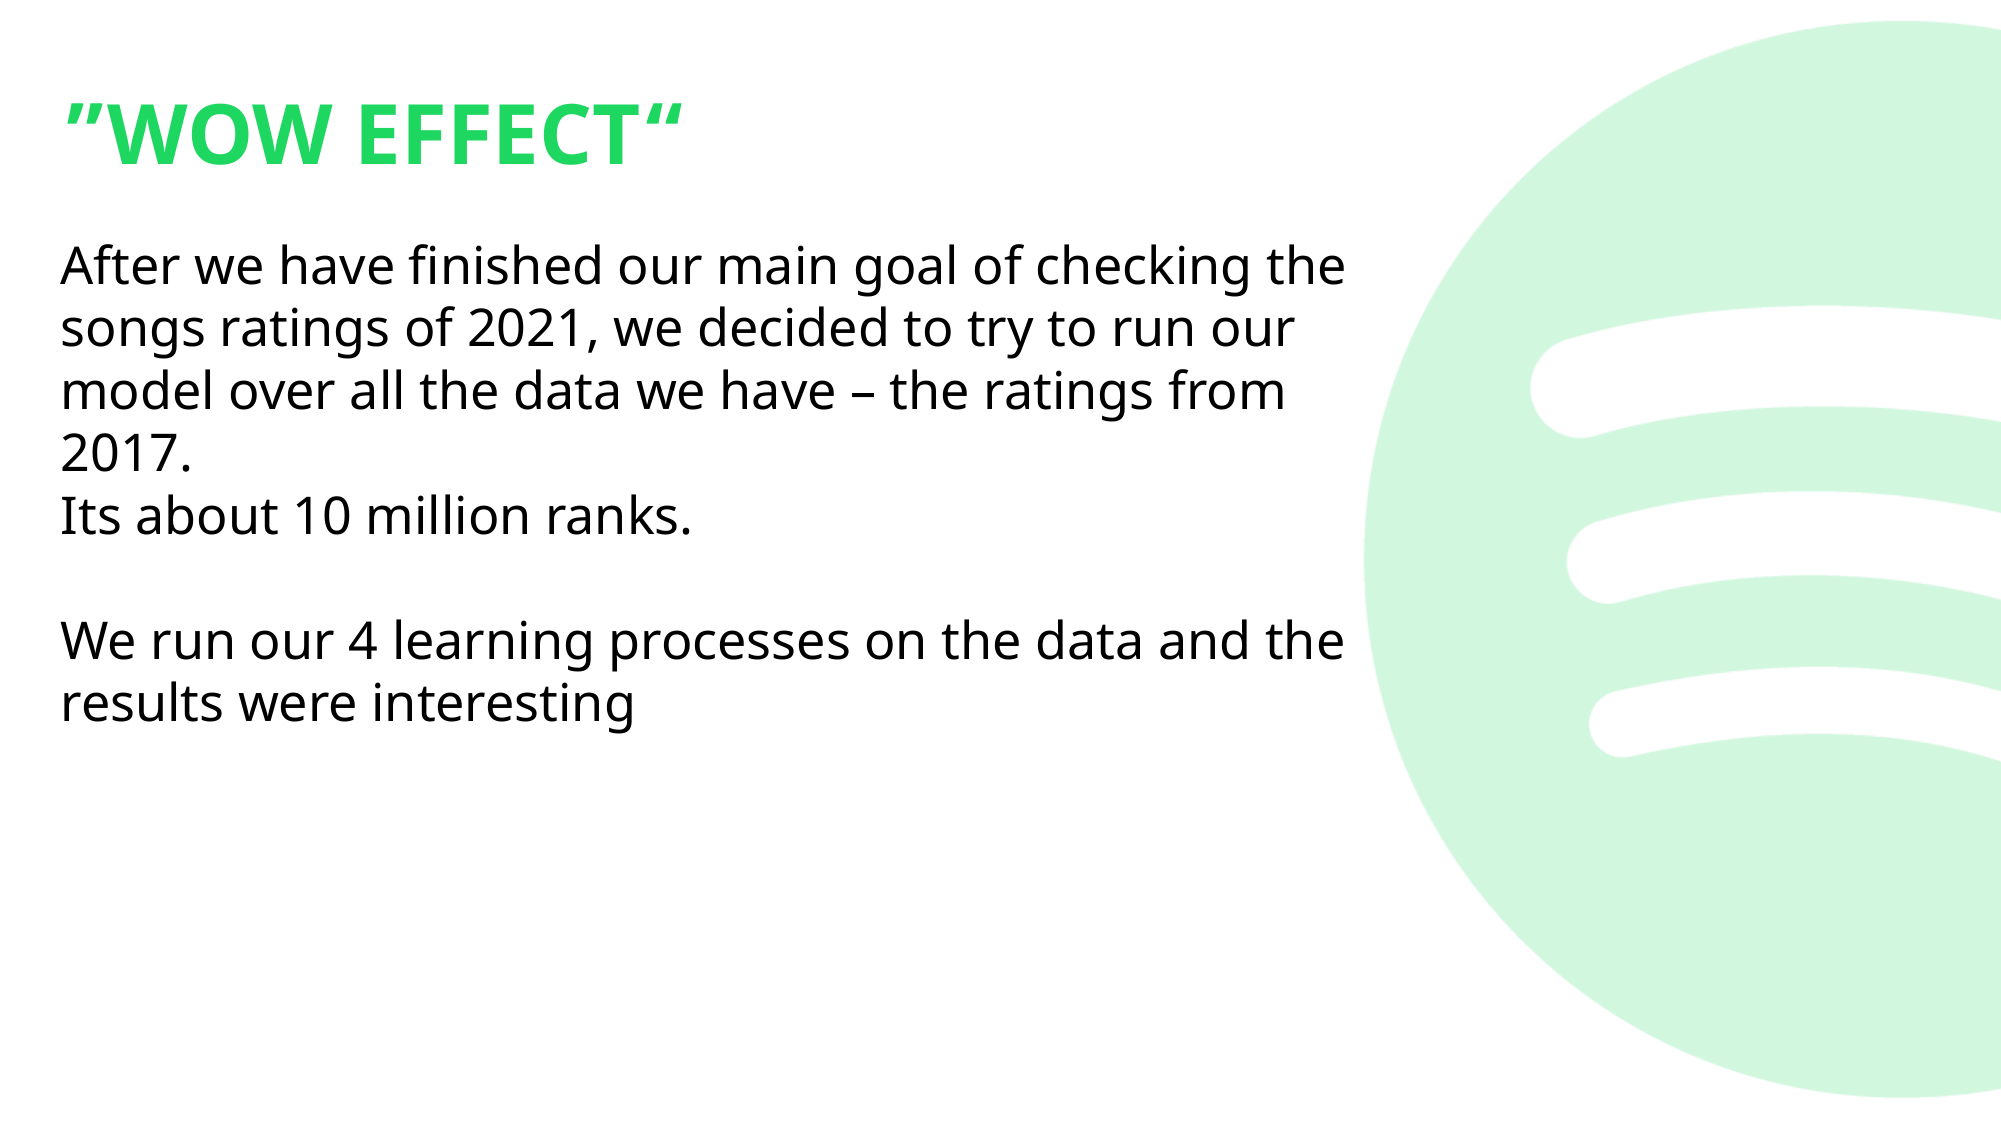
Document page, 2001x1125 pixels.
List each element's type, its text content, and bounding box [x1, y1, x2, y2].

text_box After we have finished our main goal of checking the songs ratings of 2021, we decided to try to run our model over all the data we have – the ratings from 2017. Its about 10 million ranks. We run our 4 learning processes on the data and the results were interesting [45, 224, 1379, 740]
text_box “WOW EFFECT” [45, 73, 1540, 189]
